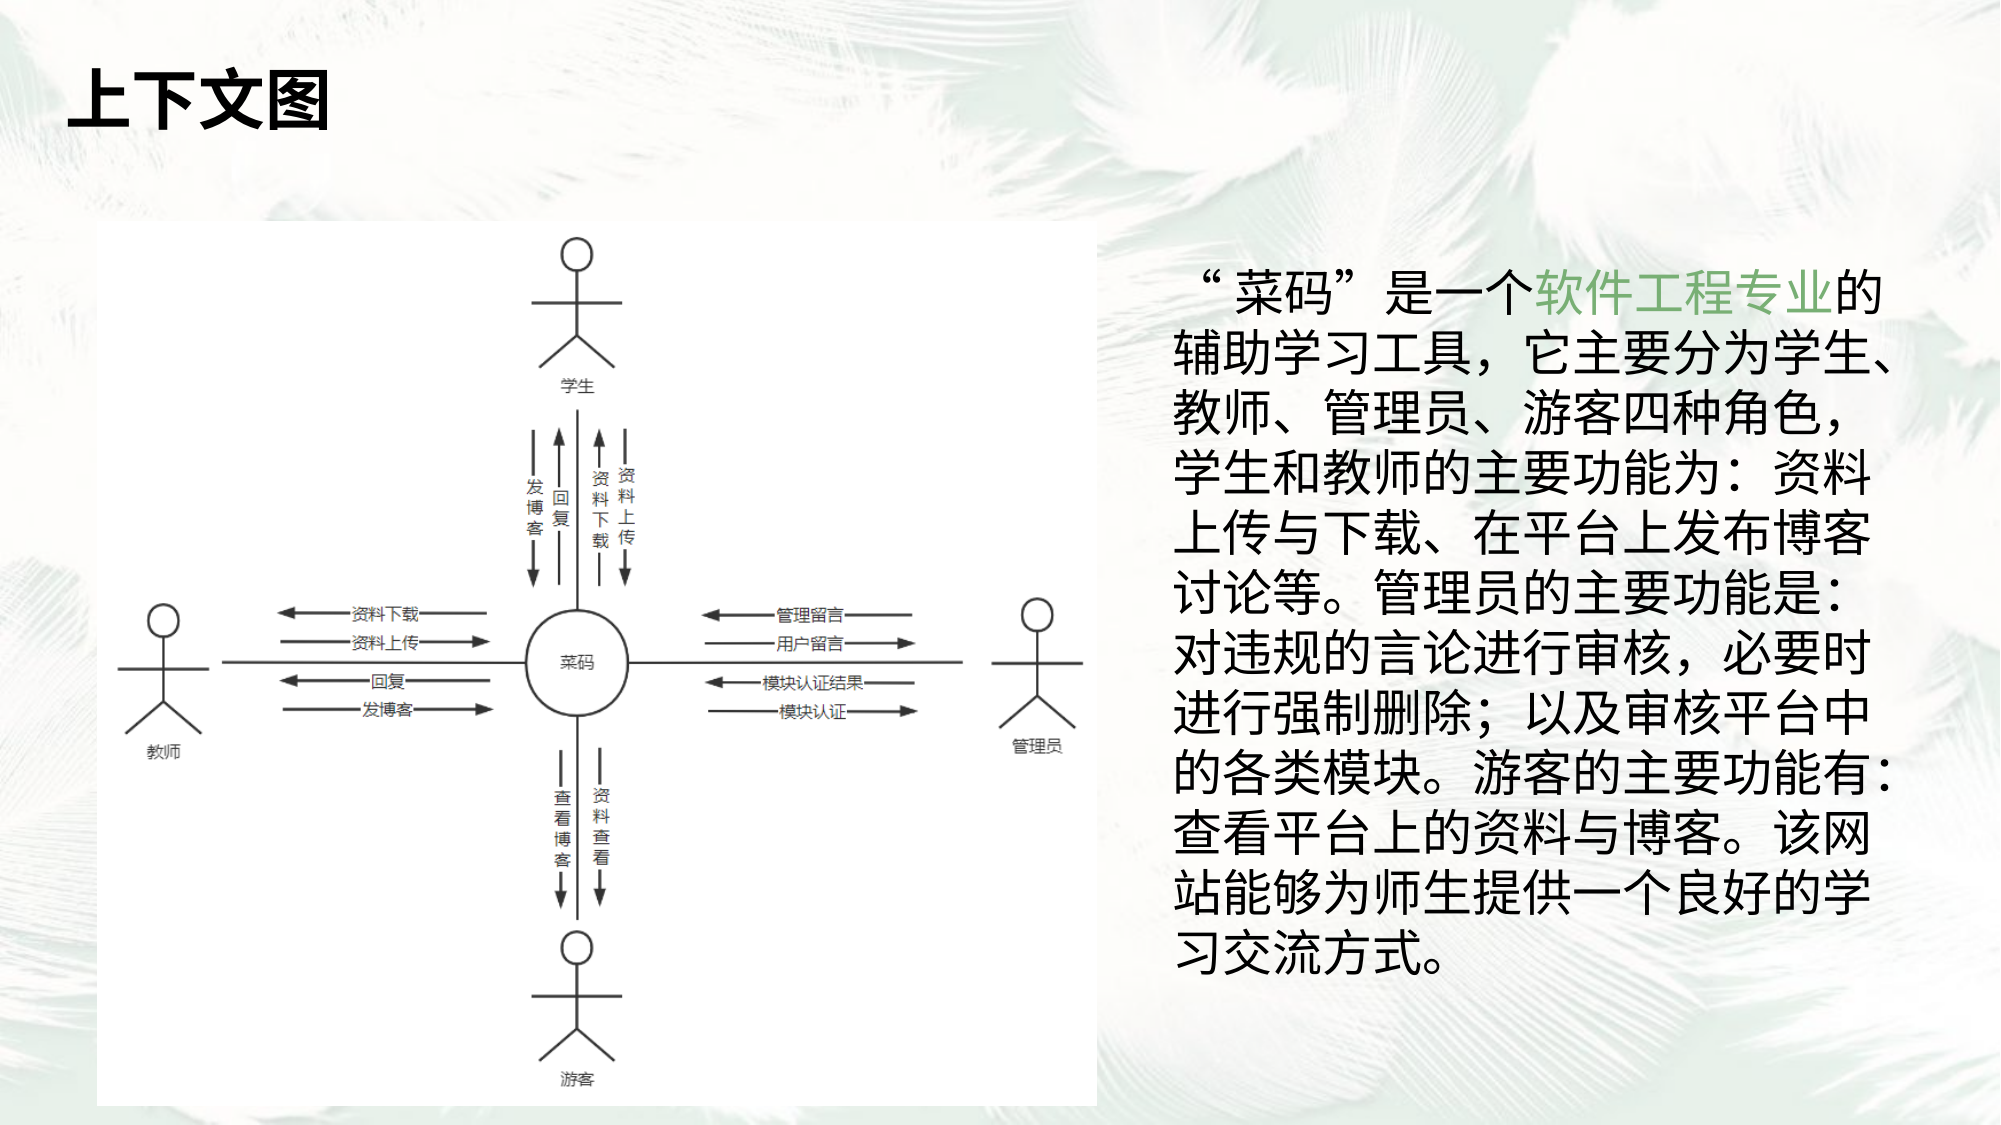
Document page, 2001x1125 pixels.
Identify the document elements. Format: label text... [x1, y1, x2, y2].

text_box “菜码”是一个软件工程专业的辅助学习工具，它主要分为学生、教师、管理员、游客四种角色，学生和教师的主要功能为：资料上传与下载、在平台上发布博客讨论等。管理员的主要功能是：对违规的言论进行审核，必要时进行强制删除；以及审核平台中的各类模块。游客的主要功能有：查看平台上的资料与博客。该网站能够为师生提供一个良好的学习交流方式。 [1157, 254, 1903, 990]
picture [97, 221, 1097, 1106]
text_box 上下文图 [50, 50, 1066, 146]
